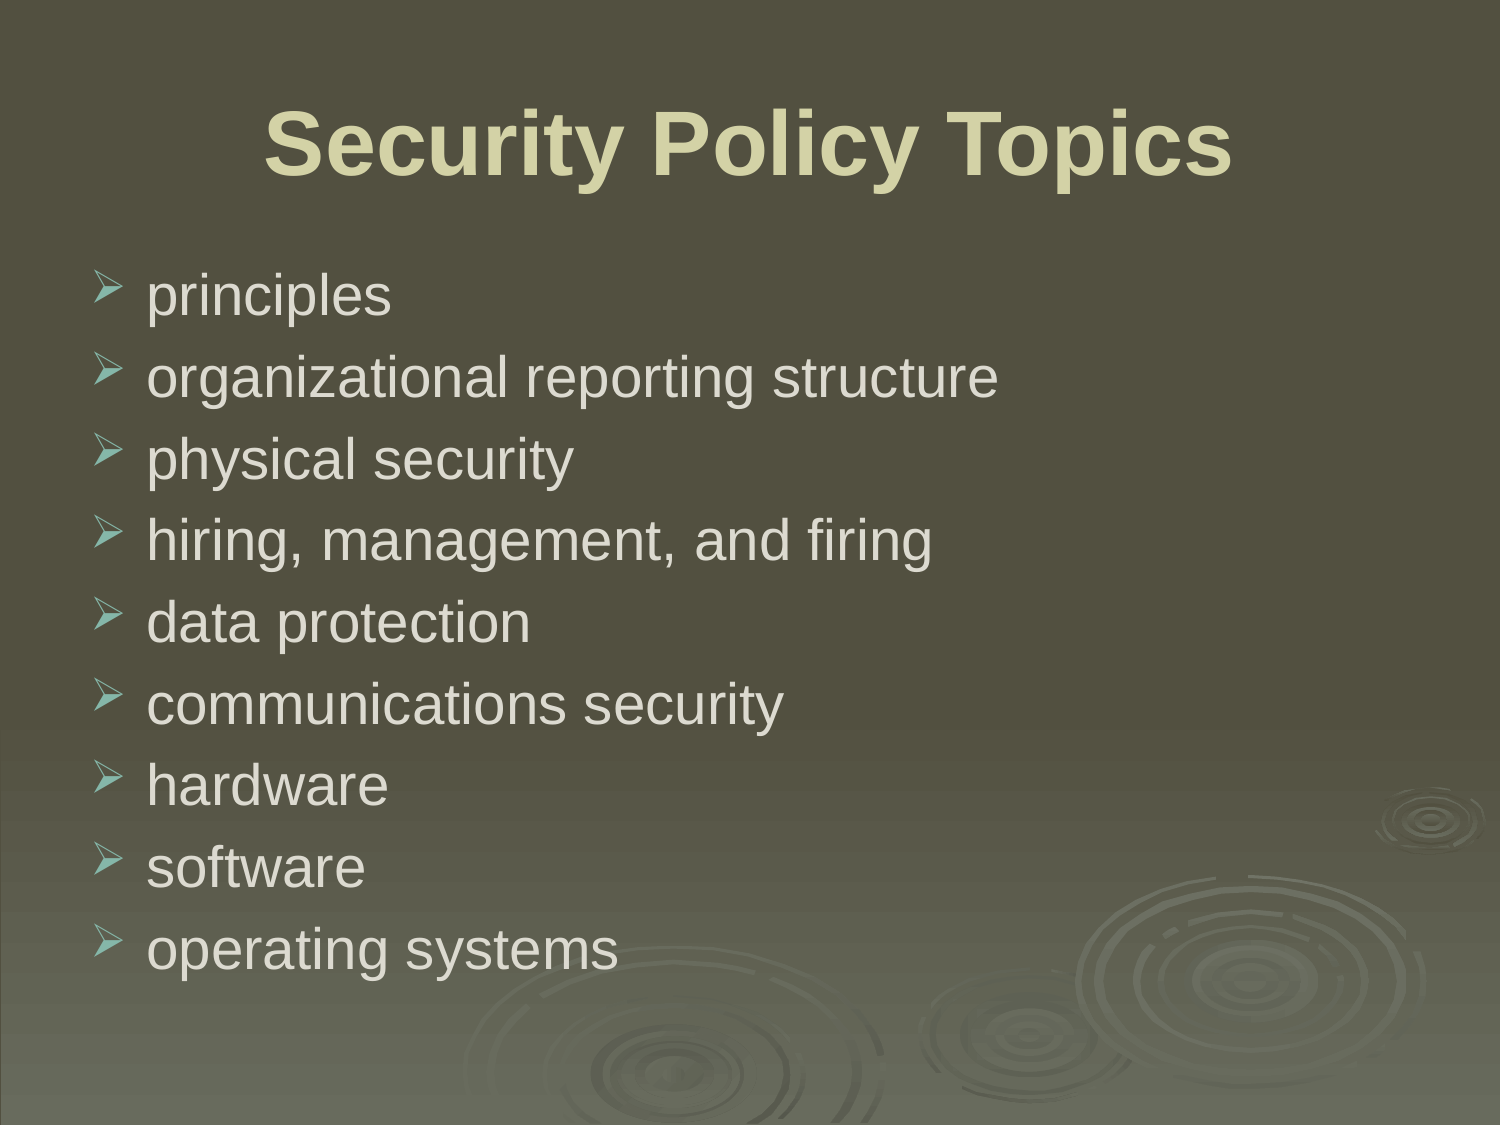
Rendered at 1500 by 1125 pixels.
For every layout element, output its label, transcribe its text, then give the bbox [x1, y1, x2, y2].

title Security Policy Topics [74, 45, 1426, 233]
list principles organizational reporting structure physical security hiring, management, and firing data protection communications security hardware software operating systems [74, 249, 1426, 1026]
